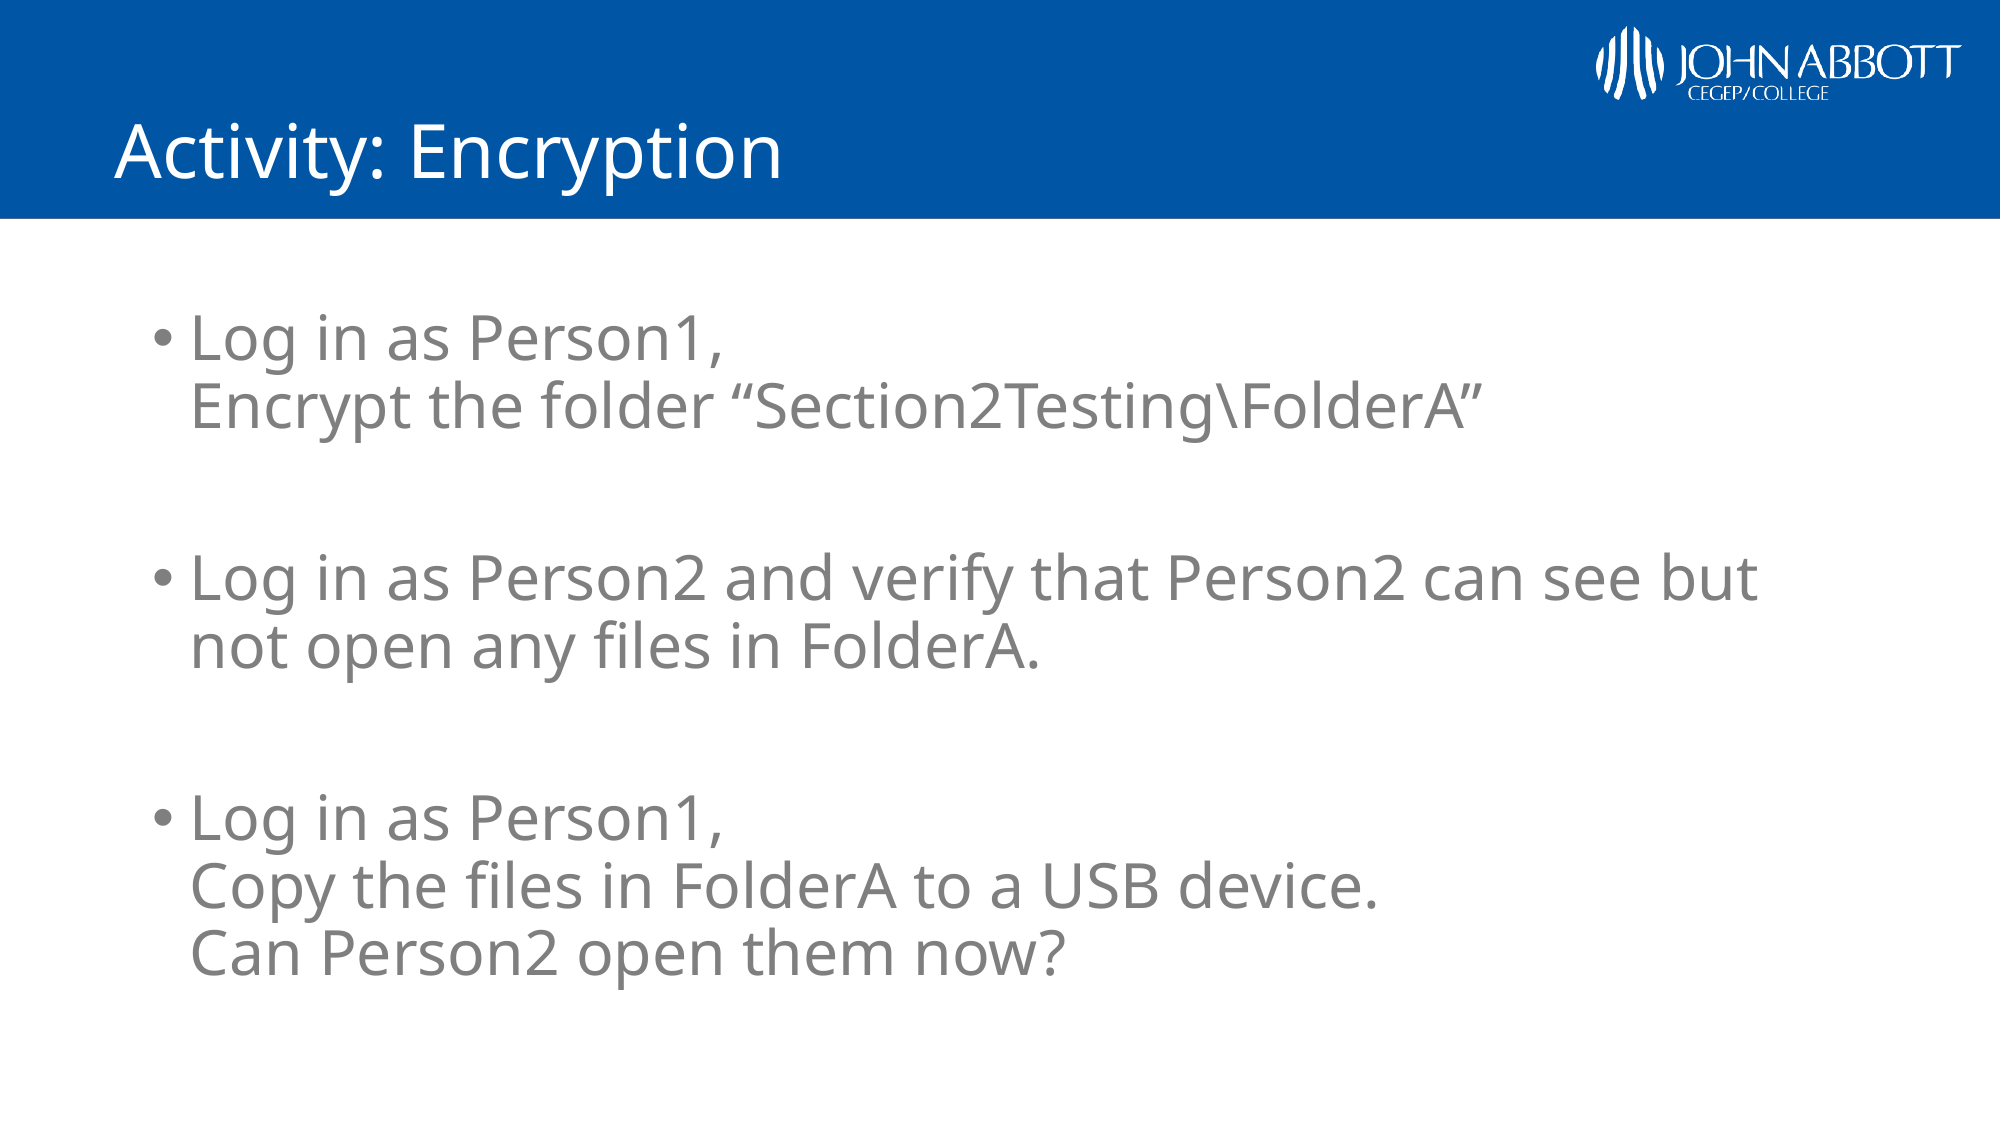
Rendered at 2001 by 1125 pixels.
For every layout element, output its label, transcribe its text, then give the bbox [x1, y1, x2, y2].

picture [1863, 26, 1962, 100]
list Log in as Person1, Encrypt the folder “Section2Testing\FolderA” Log in as Person2 and verify that Person2 can see but not open any files in FolderA. Log in as Person1, Copy the files in FolderA to a USB device. Can Person2 open them now? [137, 299, 1863, 1014]
title Activity: Encryption [99, 0, 1863, 202]
